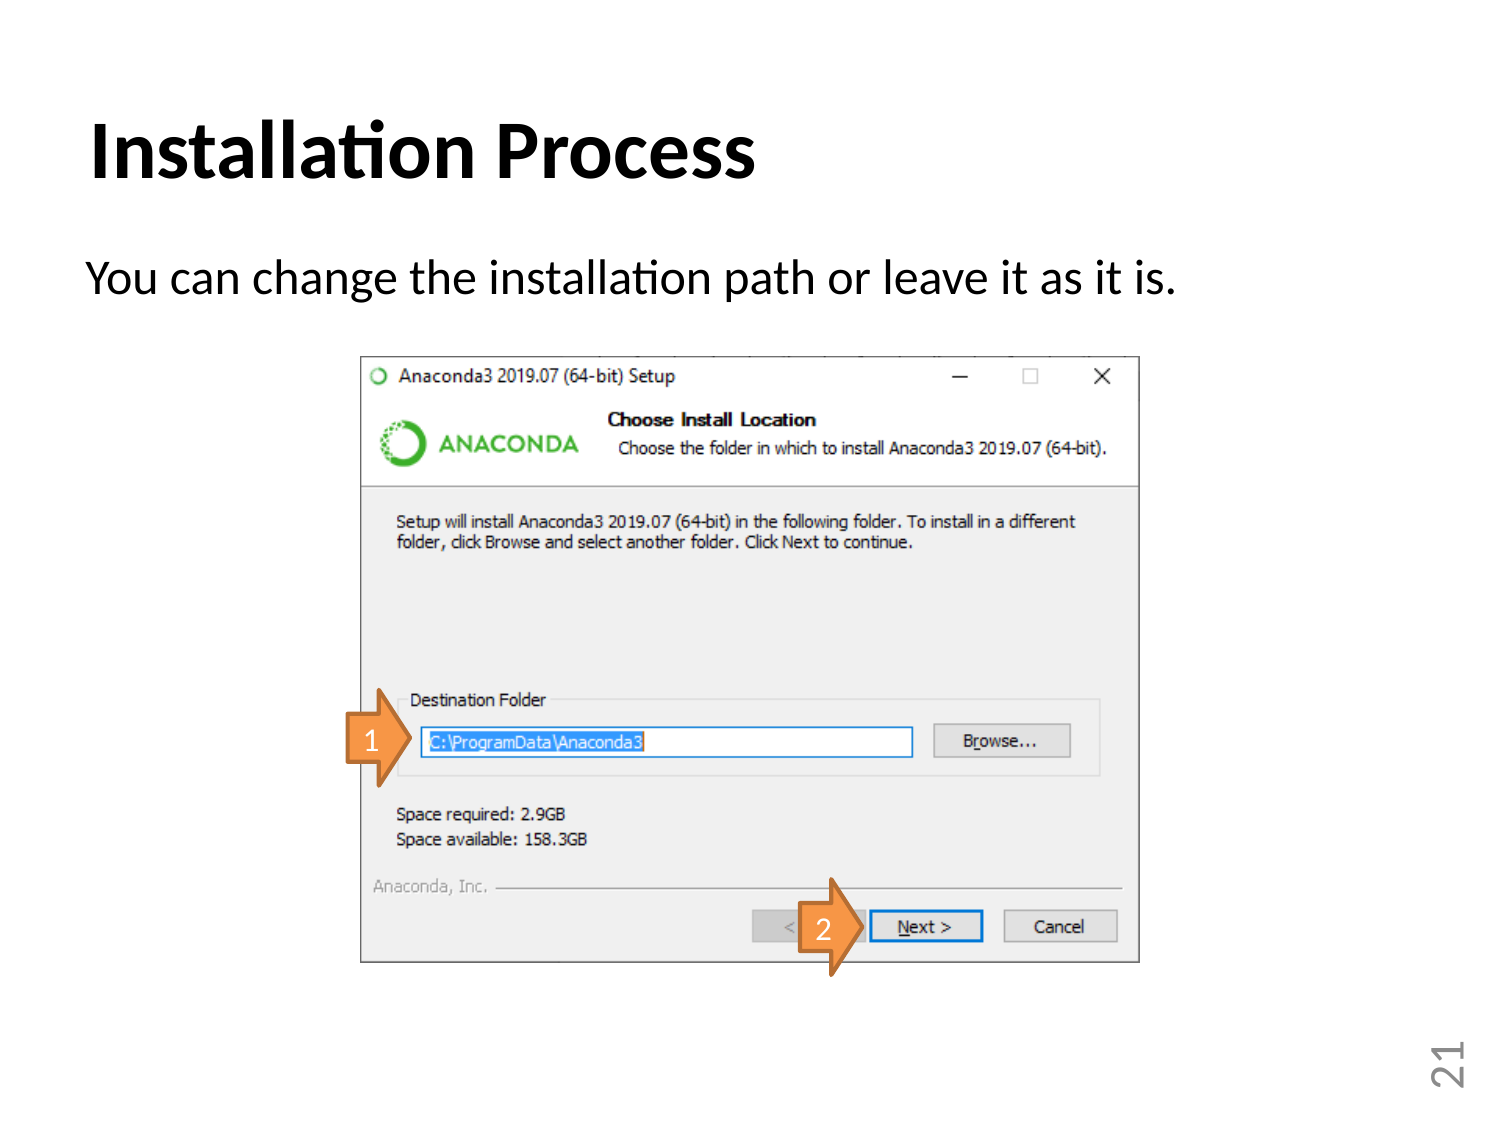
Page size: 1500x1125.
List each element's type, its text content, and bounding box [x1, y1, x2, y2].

text_box 2 [829, 972, 836, 978]
text_box Installation Process [74, 87, 1438, 203]
text_box You can change the installation path or leave it as it is. [70, 237, 1434, 373]
slide_number 21 [1412, 1025, 1475, 1125]
picture [359, 355, 1141, 963]
text_box 1 [345, 711, 354, 764]
